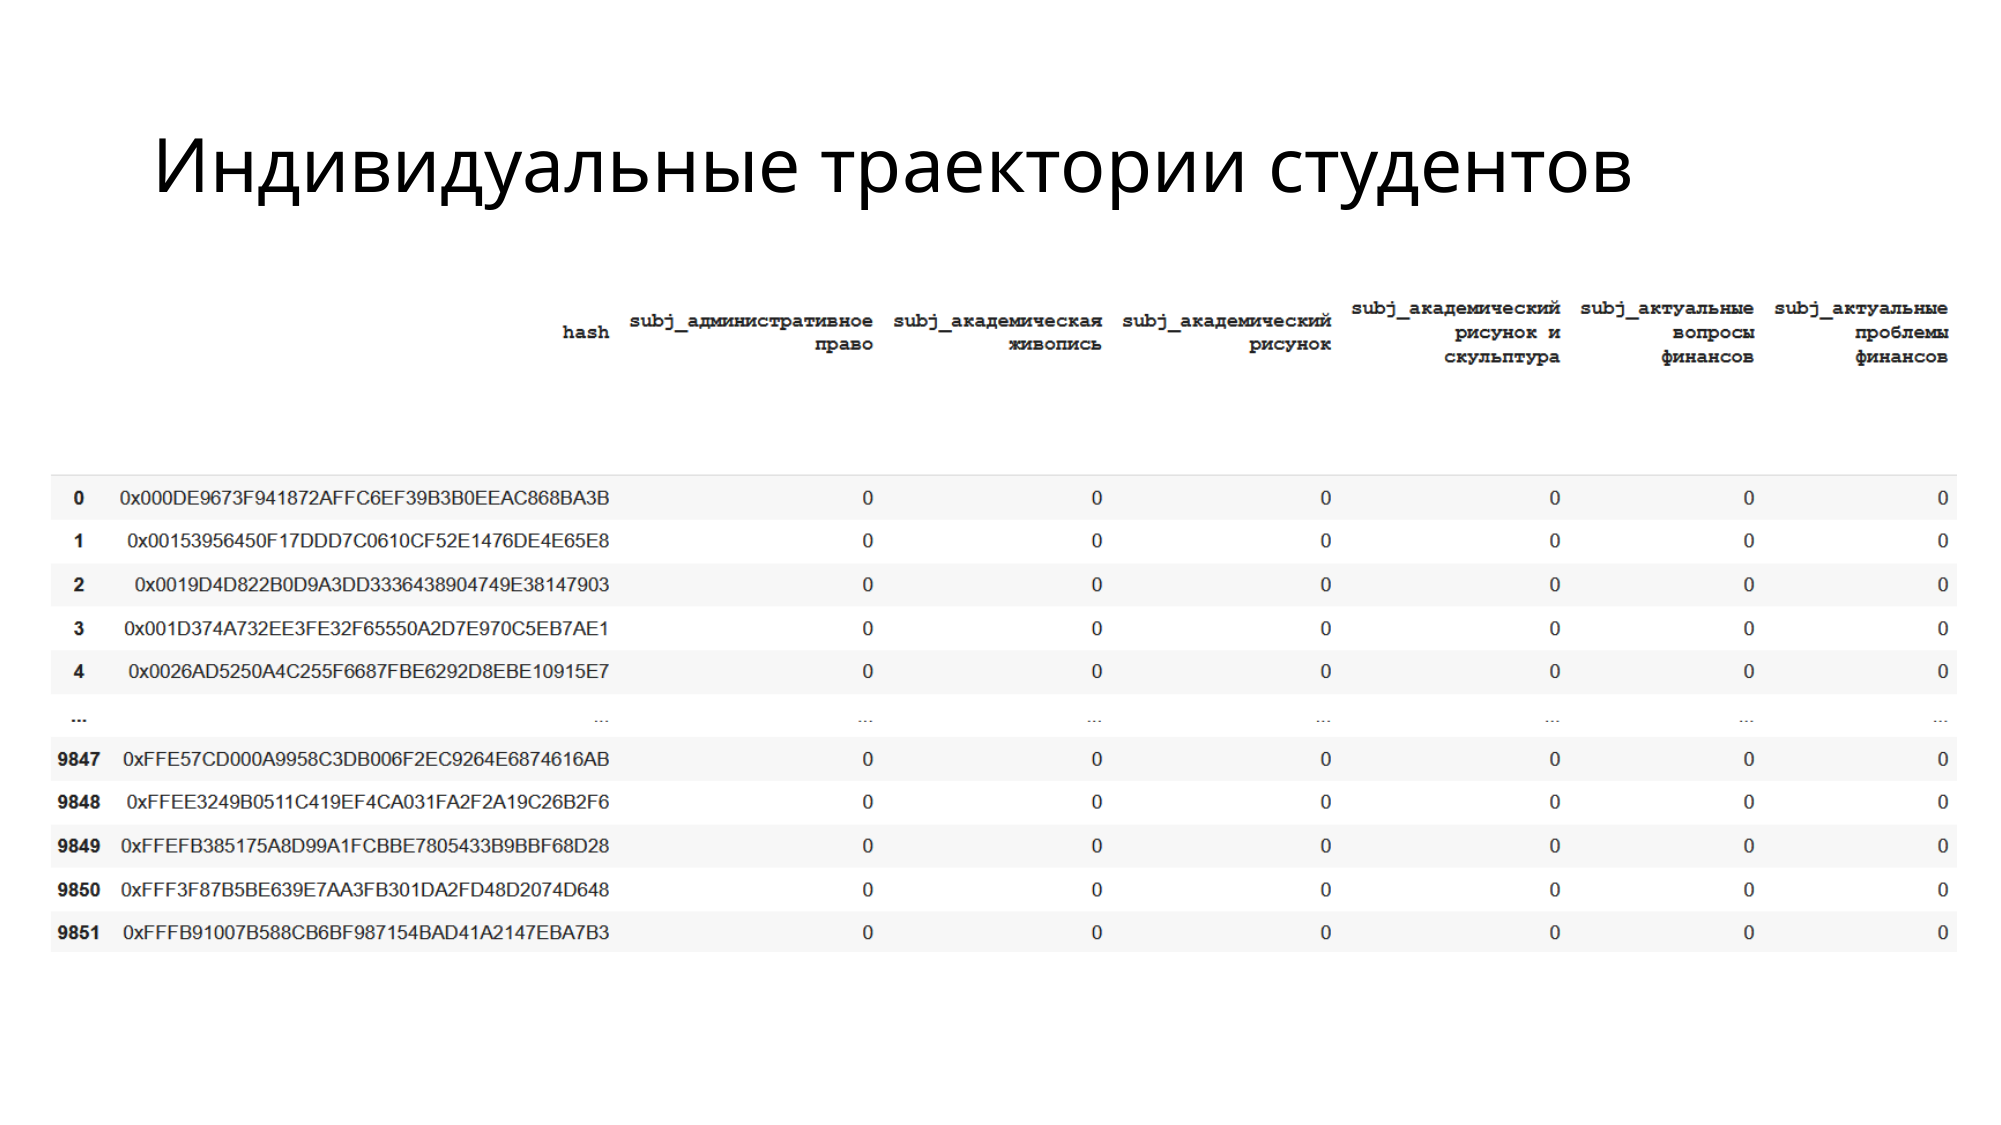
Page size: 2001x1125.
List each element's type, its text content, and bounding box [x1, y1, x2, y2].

title Индивидуальные траектории студентов [137, 59, 1863, 277]
picture [43, 277, 1957, 952]
